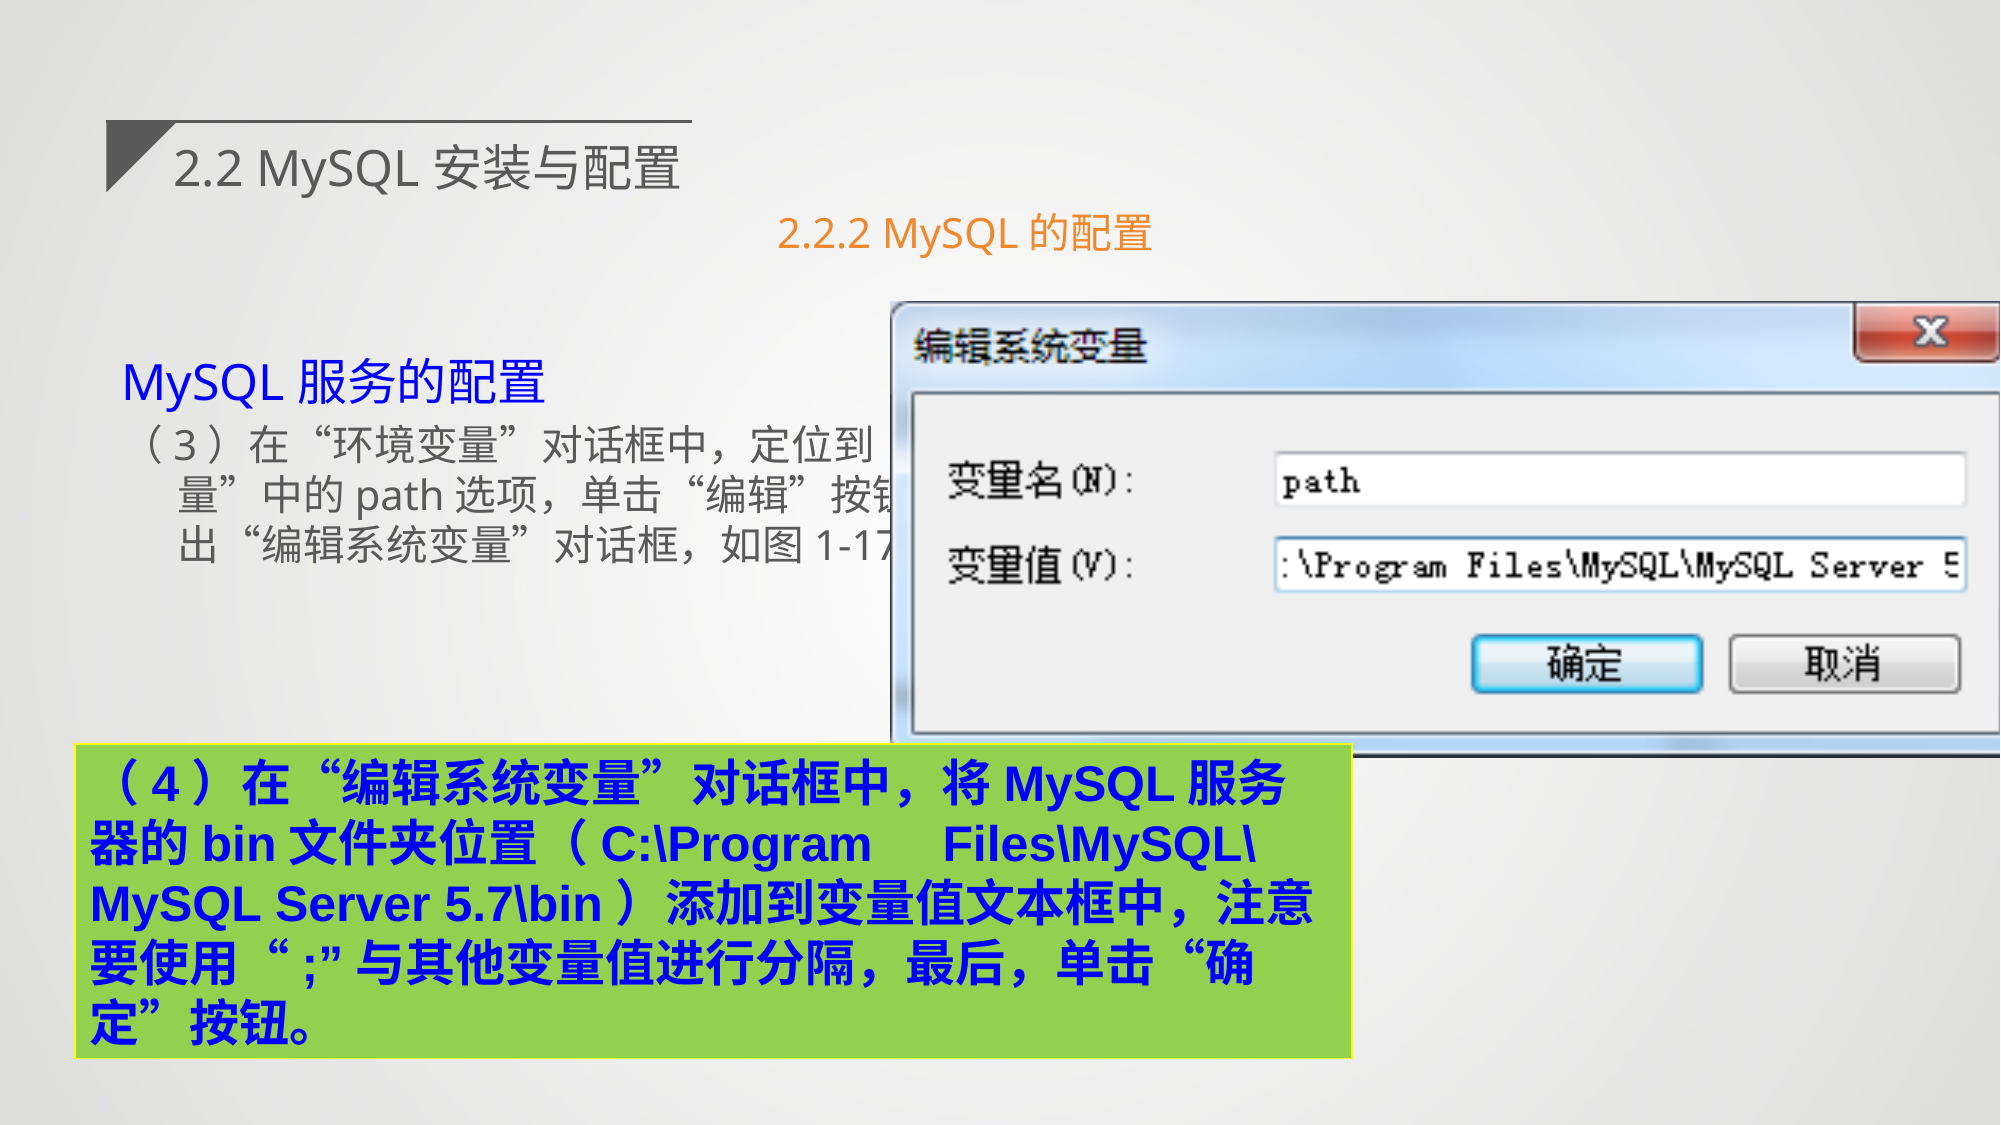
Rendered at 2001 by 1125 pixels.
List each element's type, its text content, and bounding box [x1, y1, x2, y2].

text_box [105, 120, 178, 195]
picture [0, 0, 2001, 1125]
text_box 2.2 MySQL安装与配置 [158, 103, 752, 230]
text_box （4）在“编辑系统变量”对话框中，将MySQL服务器的bin文件夹位置（C:\Program Files\MySQL\MySQL Server 5.7\bin）添加到变量值文本框中，注意要使用“;”与其他变量值进行分隔，最后，单击“确定”按钮。 [74, 743, 1353, 1059]
text_box 2.2.2 MySQL的配置 [762, 174, 1169, 264]
text_box MySQL服务的配置 （3）在“环境变量”对话框中，定位到“系统变量”中的path选项，单击“编辑”按钮，将弹出“编辑系统变量”对话框，如图1-17所示。 [106, 342, 890, 743]
